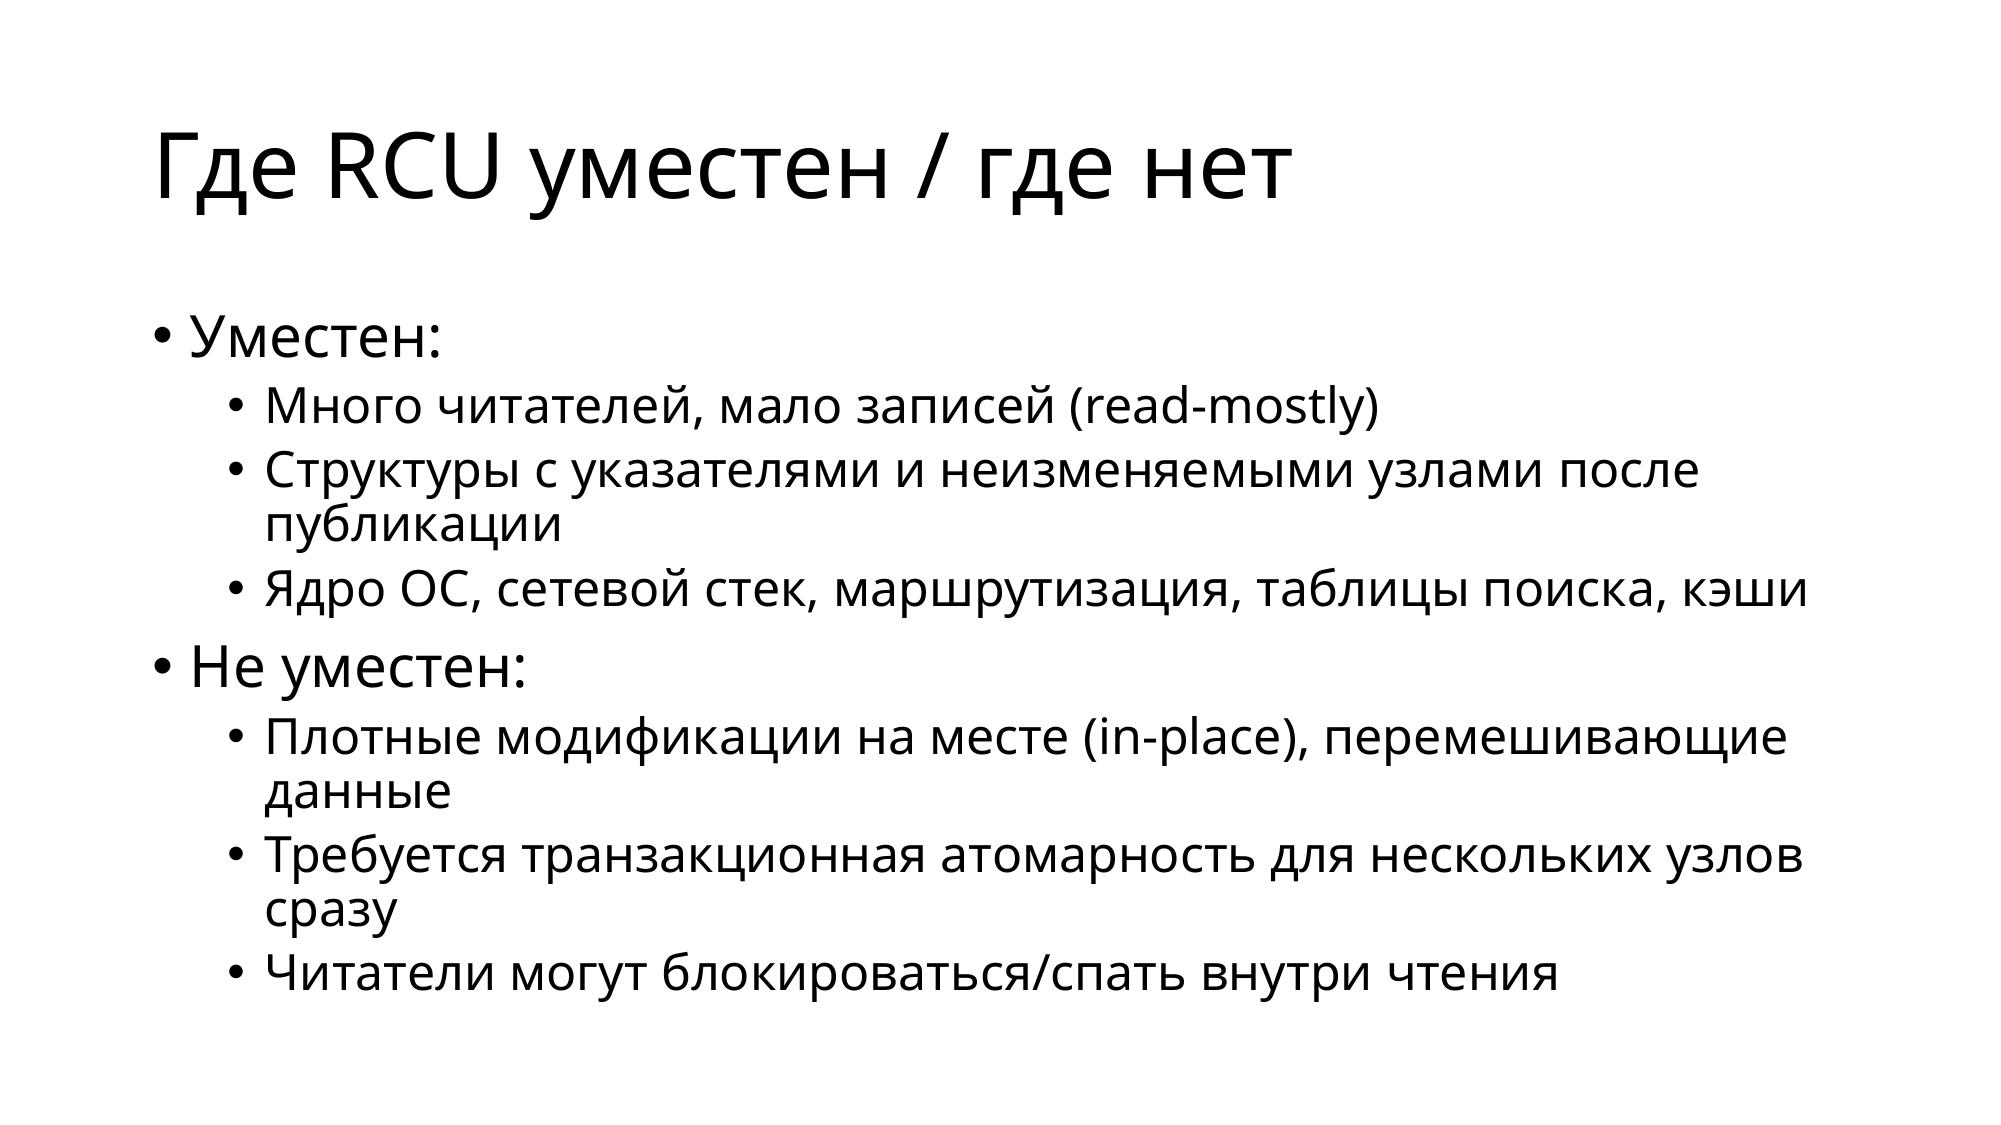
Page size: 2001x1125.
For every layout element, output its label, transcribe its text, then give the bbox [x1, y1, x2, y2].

list Уместен: Много читателей, мало записей (read-mostly) Структуры с указателями и неизменяемыми узлами после публикации Ядро ОС, сетевой стек, маршрутизация, таблицы поиска, кэши Не уместен: Плотные модификации на месте (in-place), перемешивающие данные Требуется транзакционная атомарность для нескольких узлов сразу Читатели могут блокироваться/спать внутри чтения [137, 299, 1863, 1014]
title Где RCU уместен / где нет [137, 59, 1863, 278]
